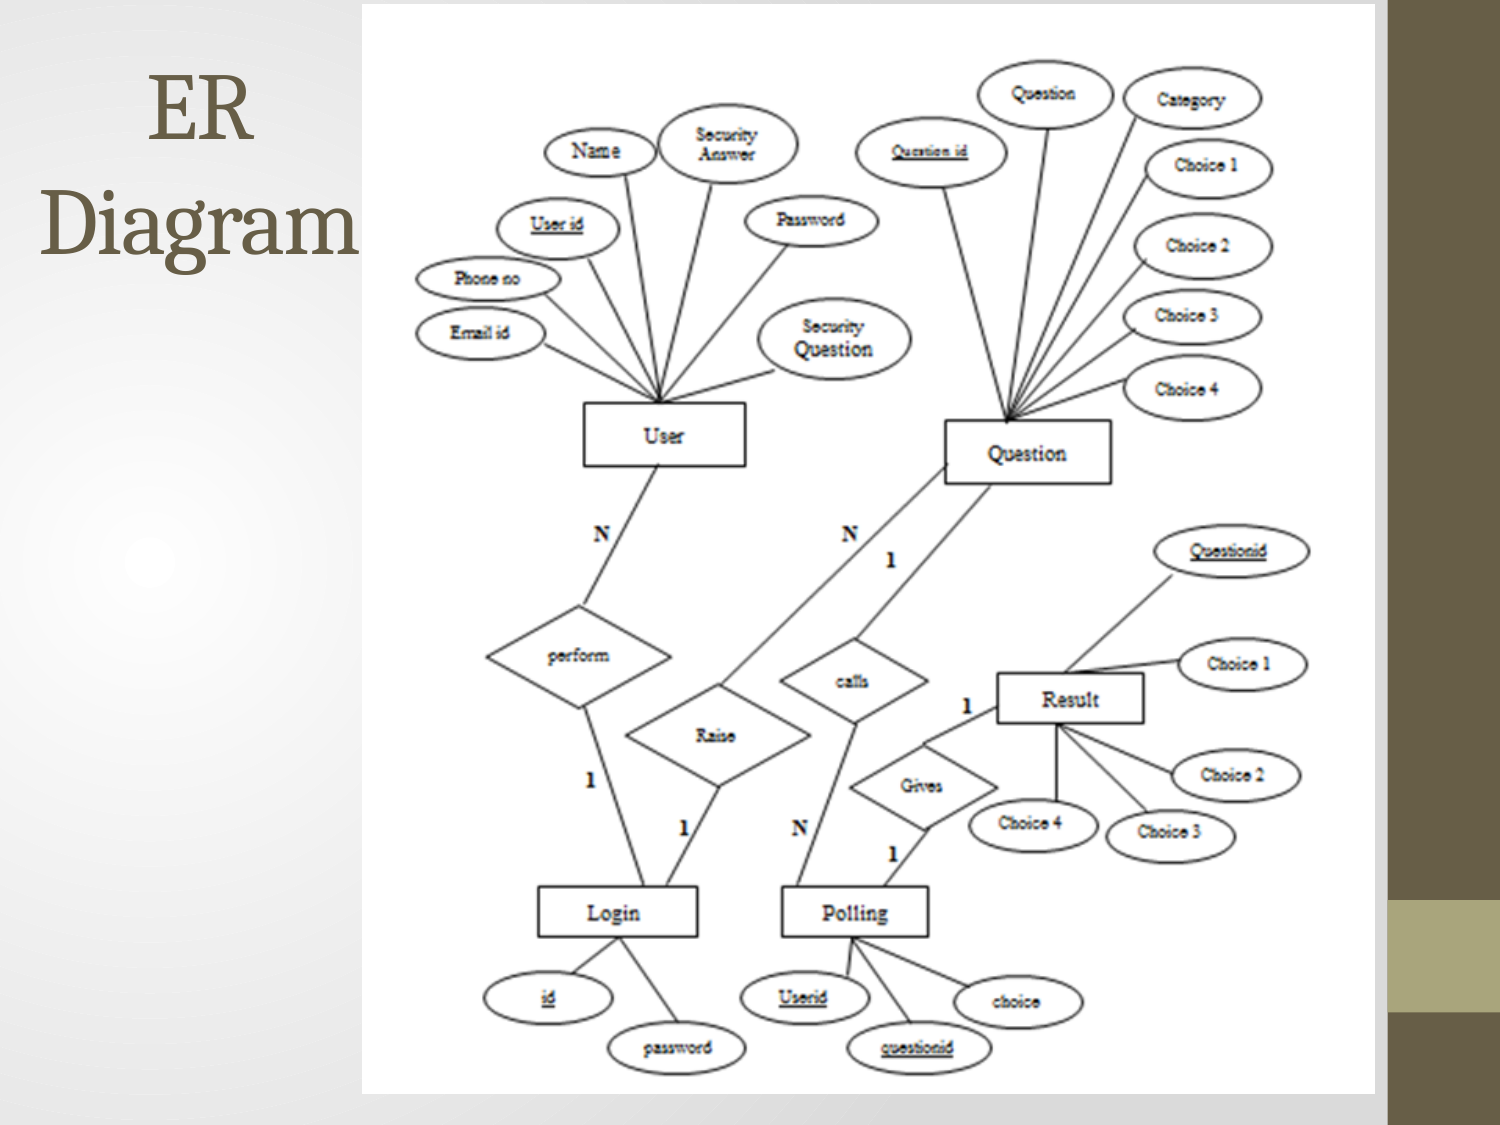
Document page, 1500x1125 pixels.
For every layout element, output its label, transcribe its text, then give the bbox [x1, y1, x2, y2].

title ER Diagram [0, 37, 359, 280]
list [361, 4, 1376, 1095]
